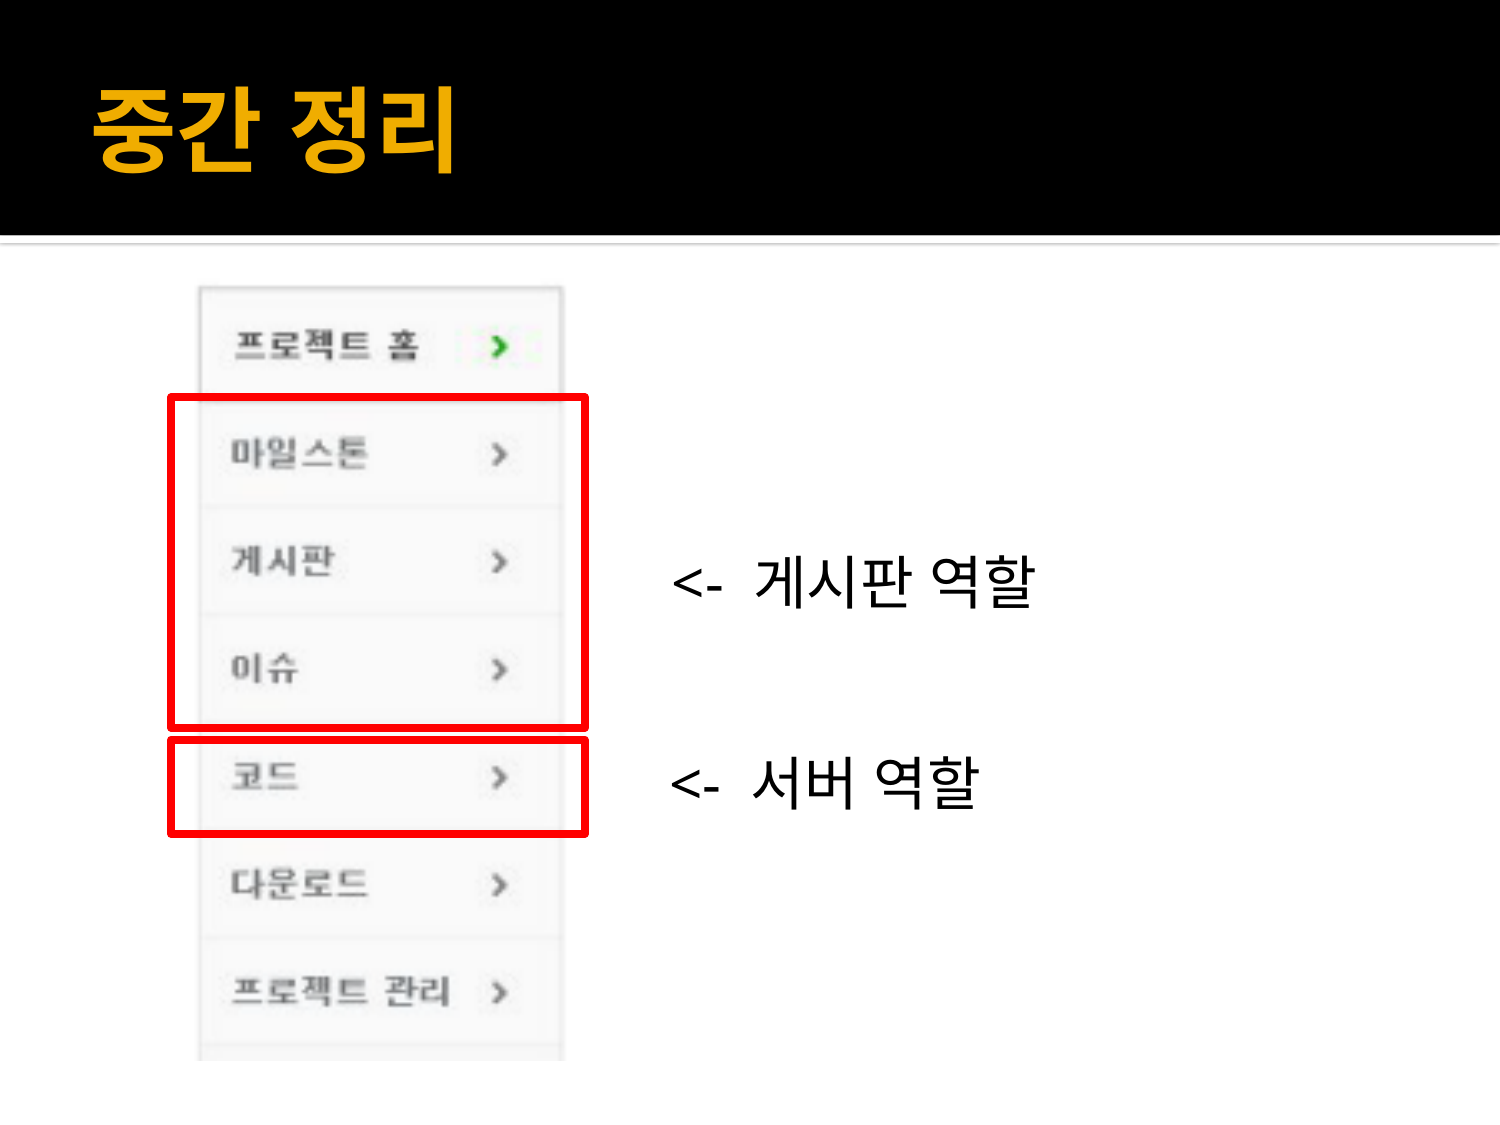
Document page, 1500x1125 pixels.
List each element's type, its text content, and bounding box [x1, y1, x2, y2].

text_box [167, 393, 177, 732]
text_box <- 서버 역할 [654, 739, 996, 825]
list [182, 267, 583, 1061]
title 중간 정리 [75, 25, 1425, 231]
text_box <- 게시판 역할 [657, 538, 1052, 624]
text_box [167, 736, 177, 838]
